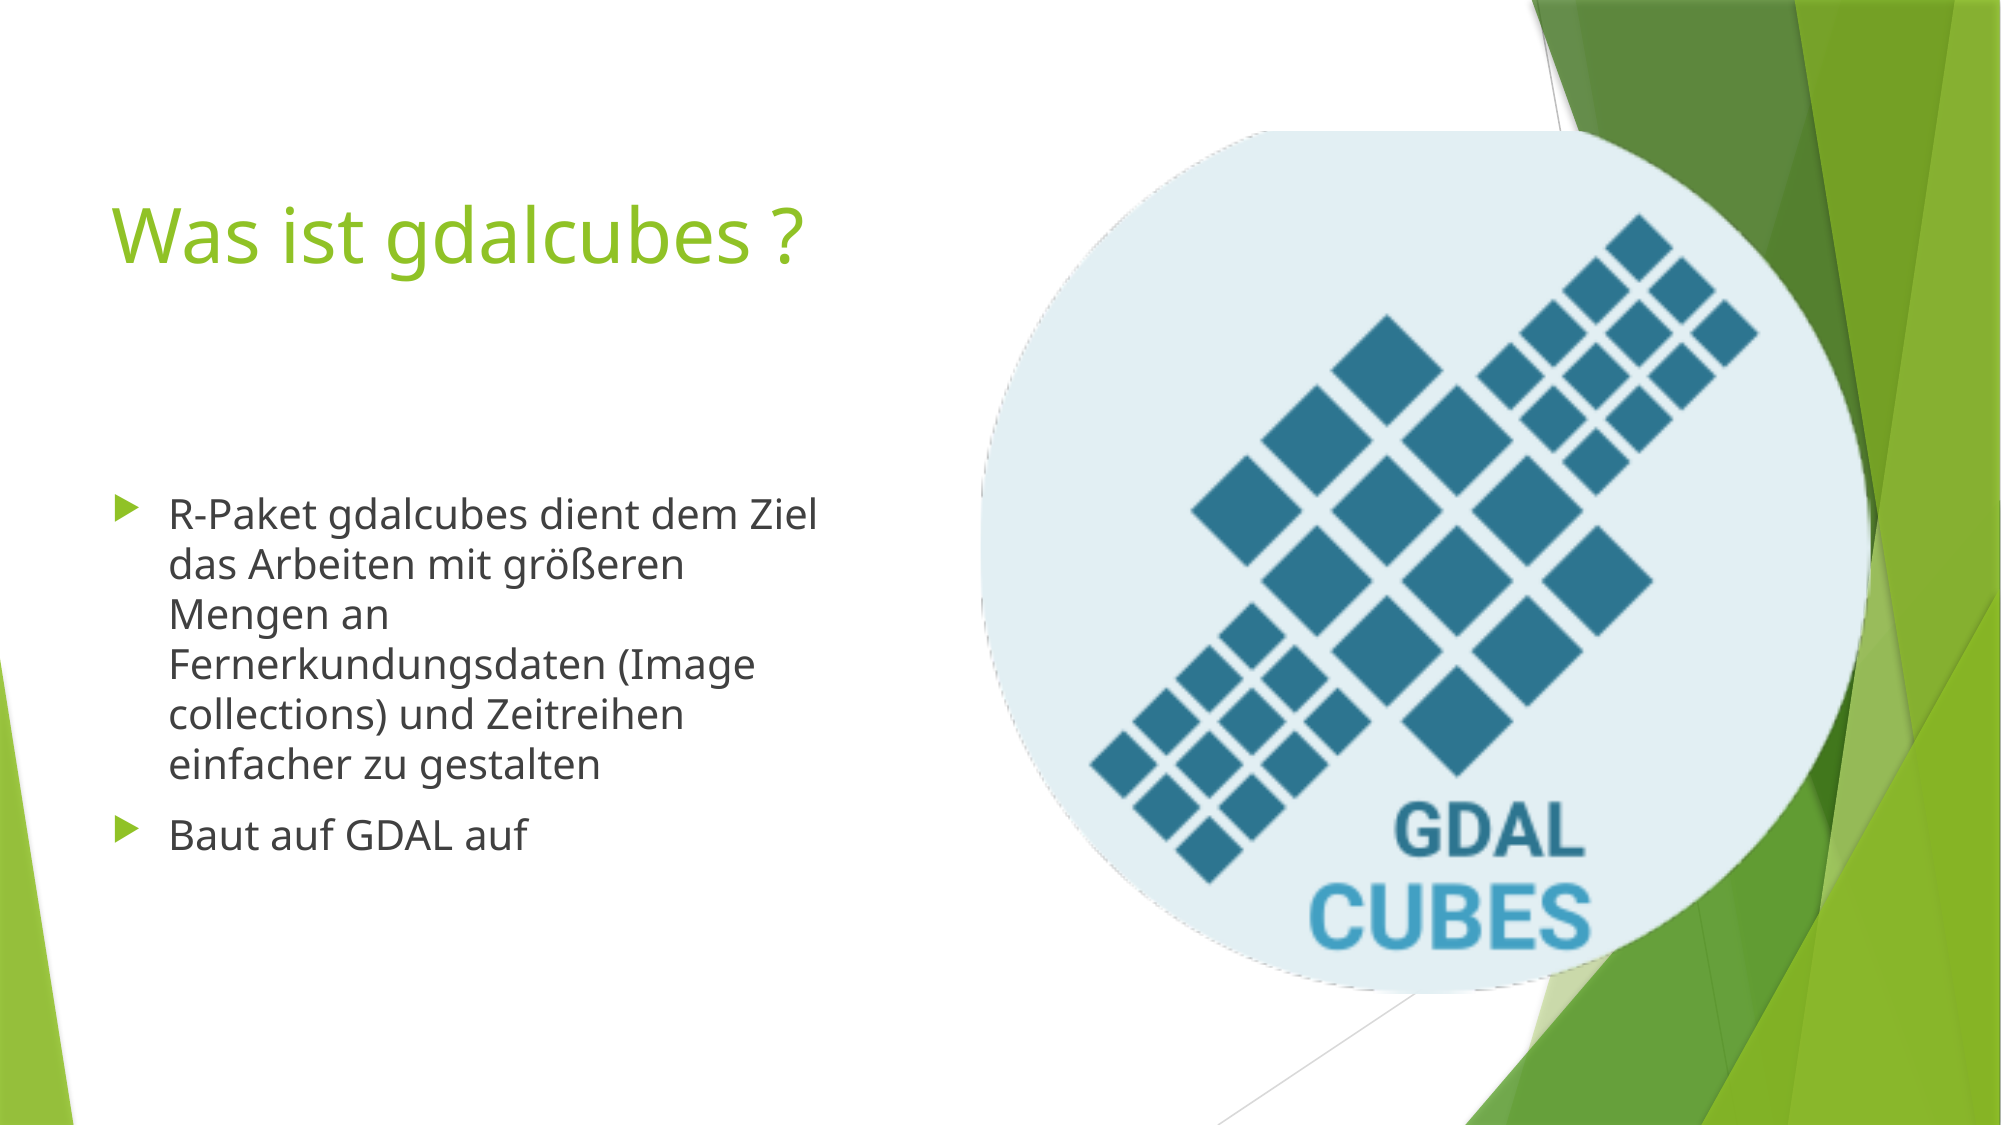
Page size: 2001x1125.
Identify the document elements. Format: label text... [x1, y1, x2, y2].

picture [980, 130, 1872, 995]
title Was ist gdalcubes ? [96, 140, 845, 326]
list R-Paket gdalcubes dient dem Ziel das Arbeiten mit größeren Mengen an Fernerkundungsdaten (Image collections) und Zeitreihen einfacher zu gestalten Baut auf GDAL auf [96, 382, 845, 1036]
